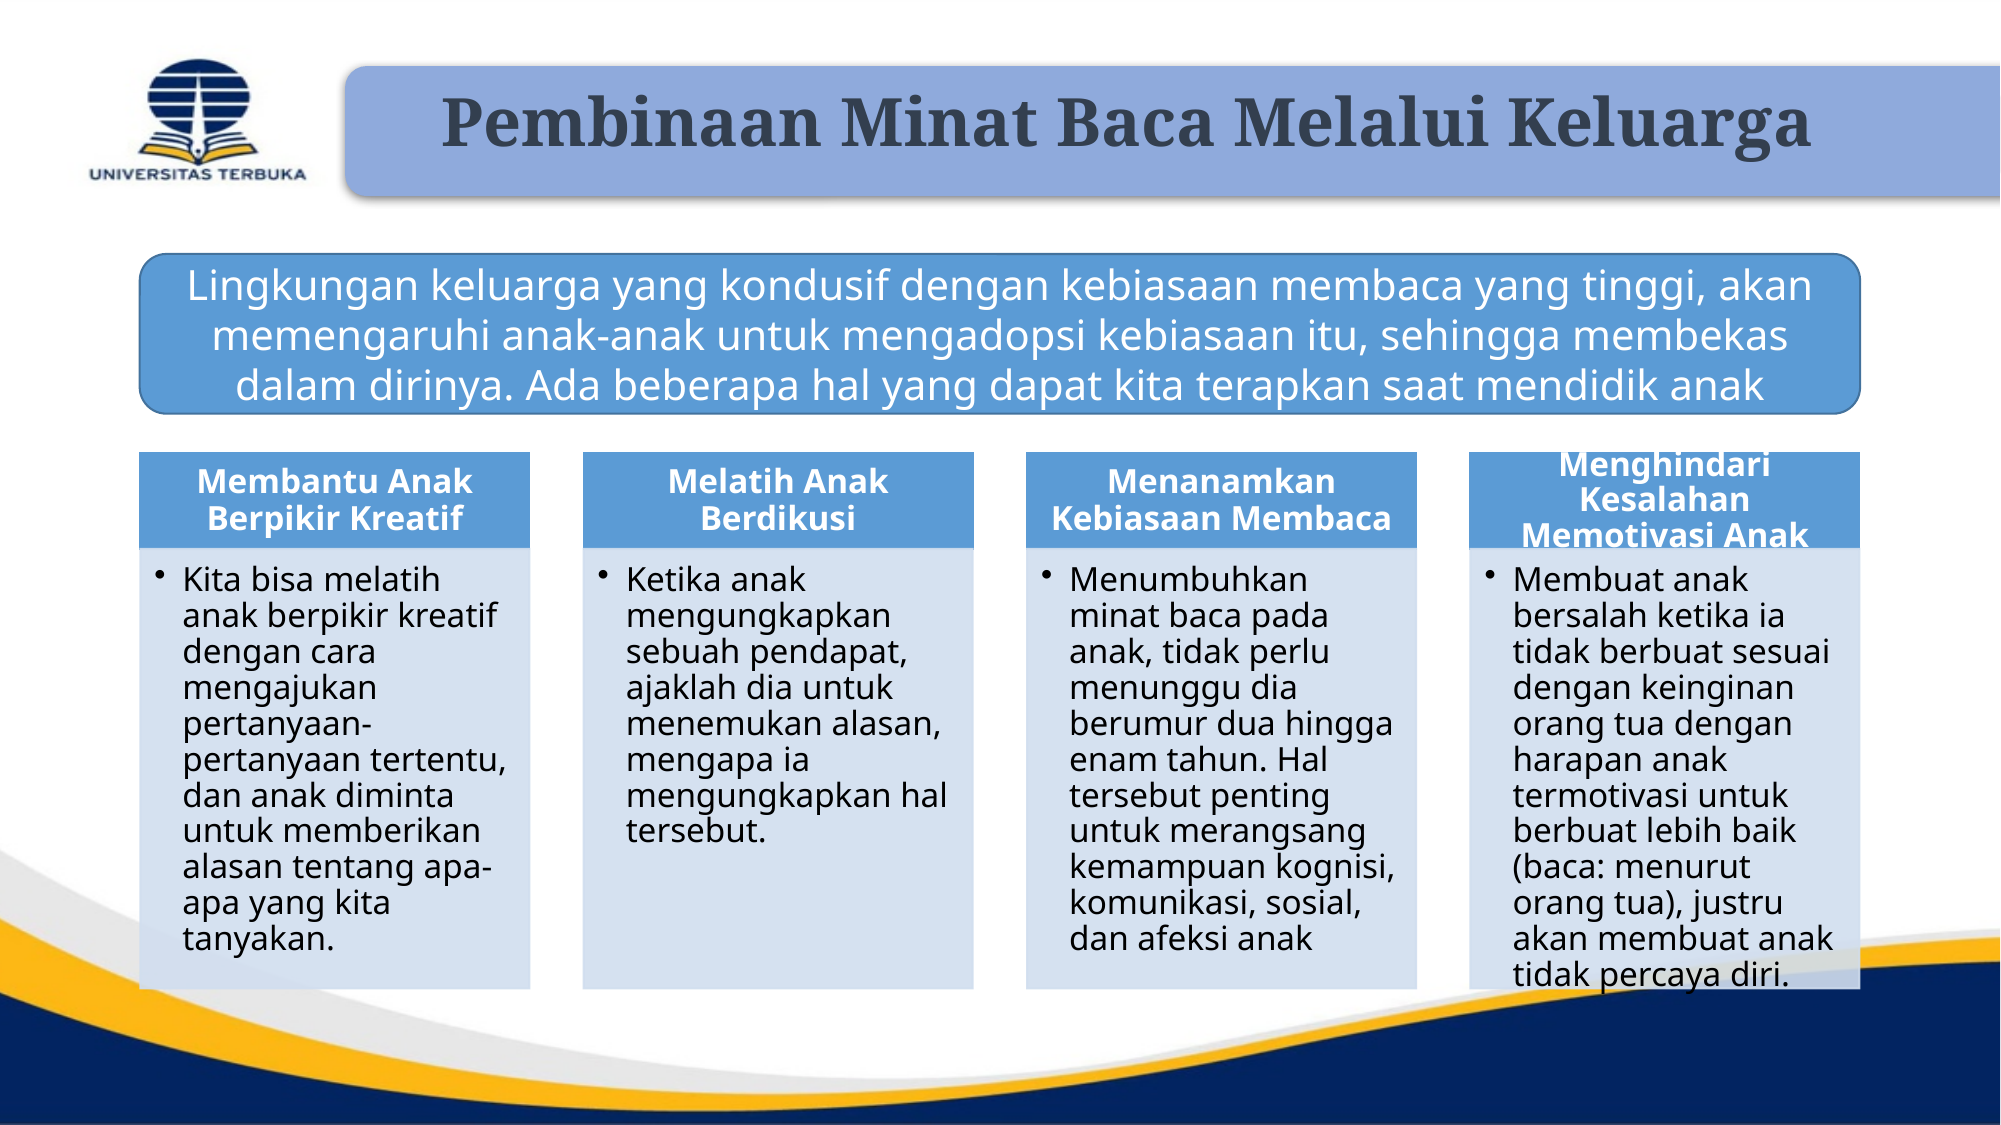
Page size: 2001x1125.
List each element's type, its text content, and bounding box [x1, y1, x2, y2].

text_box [139, 420, 1861, 1021]
text_box Pembinaan Minat Baca Melalui Keluarga [345, 66, 2000, 197]
text_box Lingkungan keluarga yang kondusif dengan kebiasaan membaca yang tinggi, akan memengaruhi anak-anak untuk mengadopsi kebiasaan itu, sehingga membekas dalam dirinya. Ada beberapa hal yang dapat kita terapkan saat mendidik anak [138, 252, 1862, 415]
picture [0, 0, 2001, 1125]
